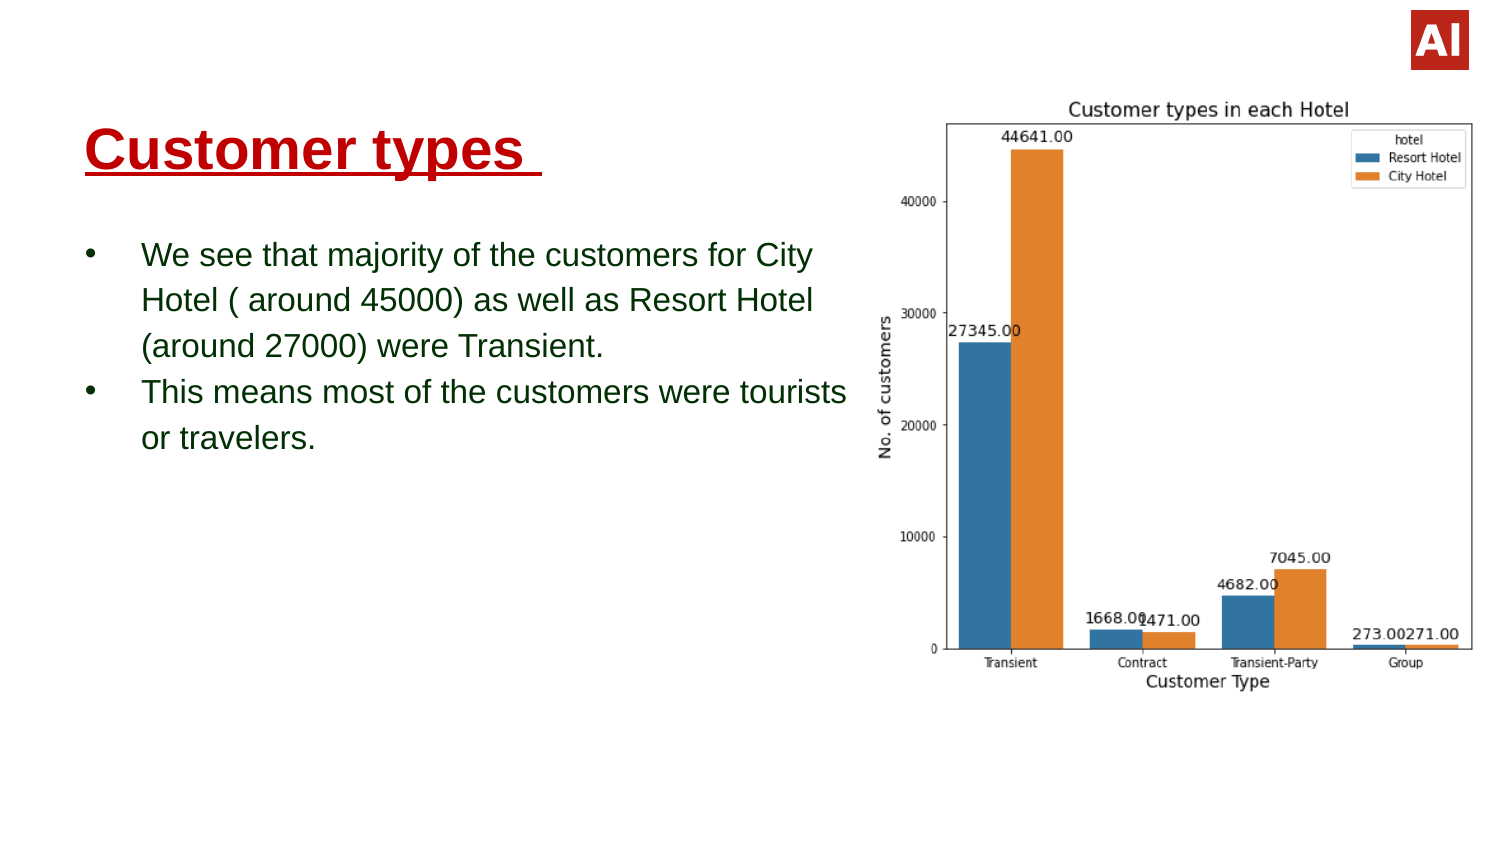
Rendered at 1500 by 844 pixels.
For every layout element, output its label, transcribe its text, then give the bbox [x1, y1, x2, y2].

picture [873, 93, 1475, 697]
list Customer types We see that majority of the customers for City Hotel ( around 45000) as well as Resort Hotel (around 27000) were Transient. This means most of the customers were tourists or travelers. [51, 85, 902, 750]
picture [1411, 10, 1469, 70]
